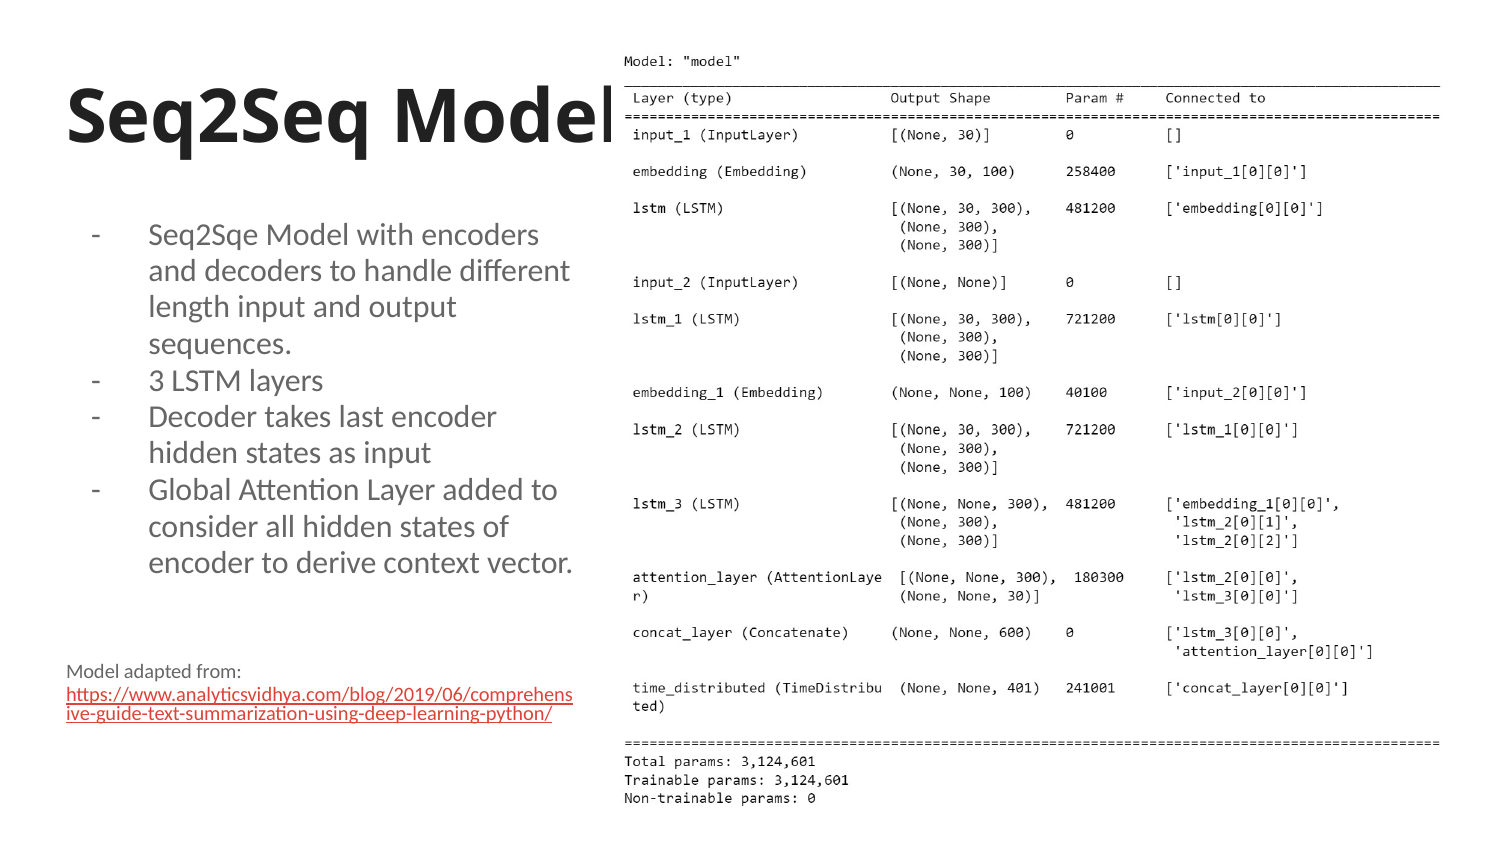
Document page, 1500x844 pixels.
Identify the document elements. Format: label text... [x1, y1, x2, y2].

title Seq2Seq Model [51, 48, 609, 180]
list Seq2Sqe Model with encoders and decoders to handle different length input and output sequences. 3 LSTM layers Decoder takes last encoder hidden states as input Global Attention Layer added to consider all hidden states of encoder to derive context vector. Model adapted from: https://www.analyticsvidhya.com/blog/2019/06/comprehensive-guide-text-summarization-using-deep-learning-python/ [51, 201, 591, 750]
picture [611, 47, 1462, 814]
